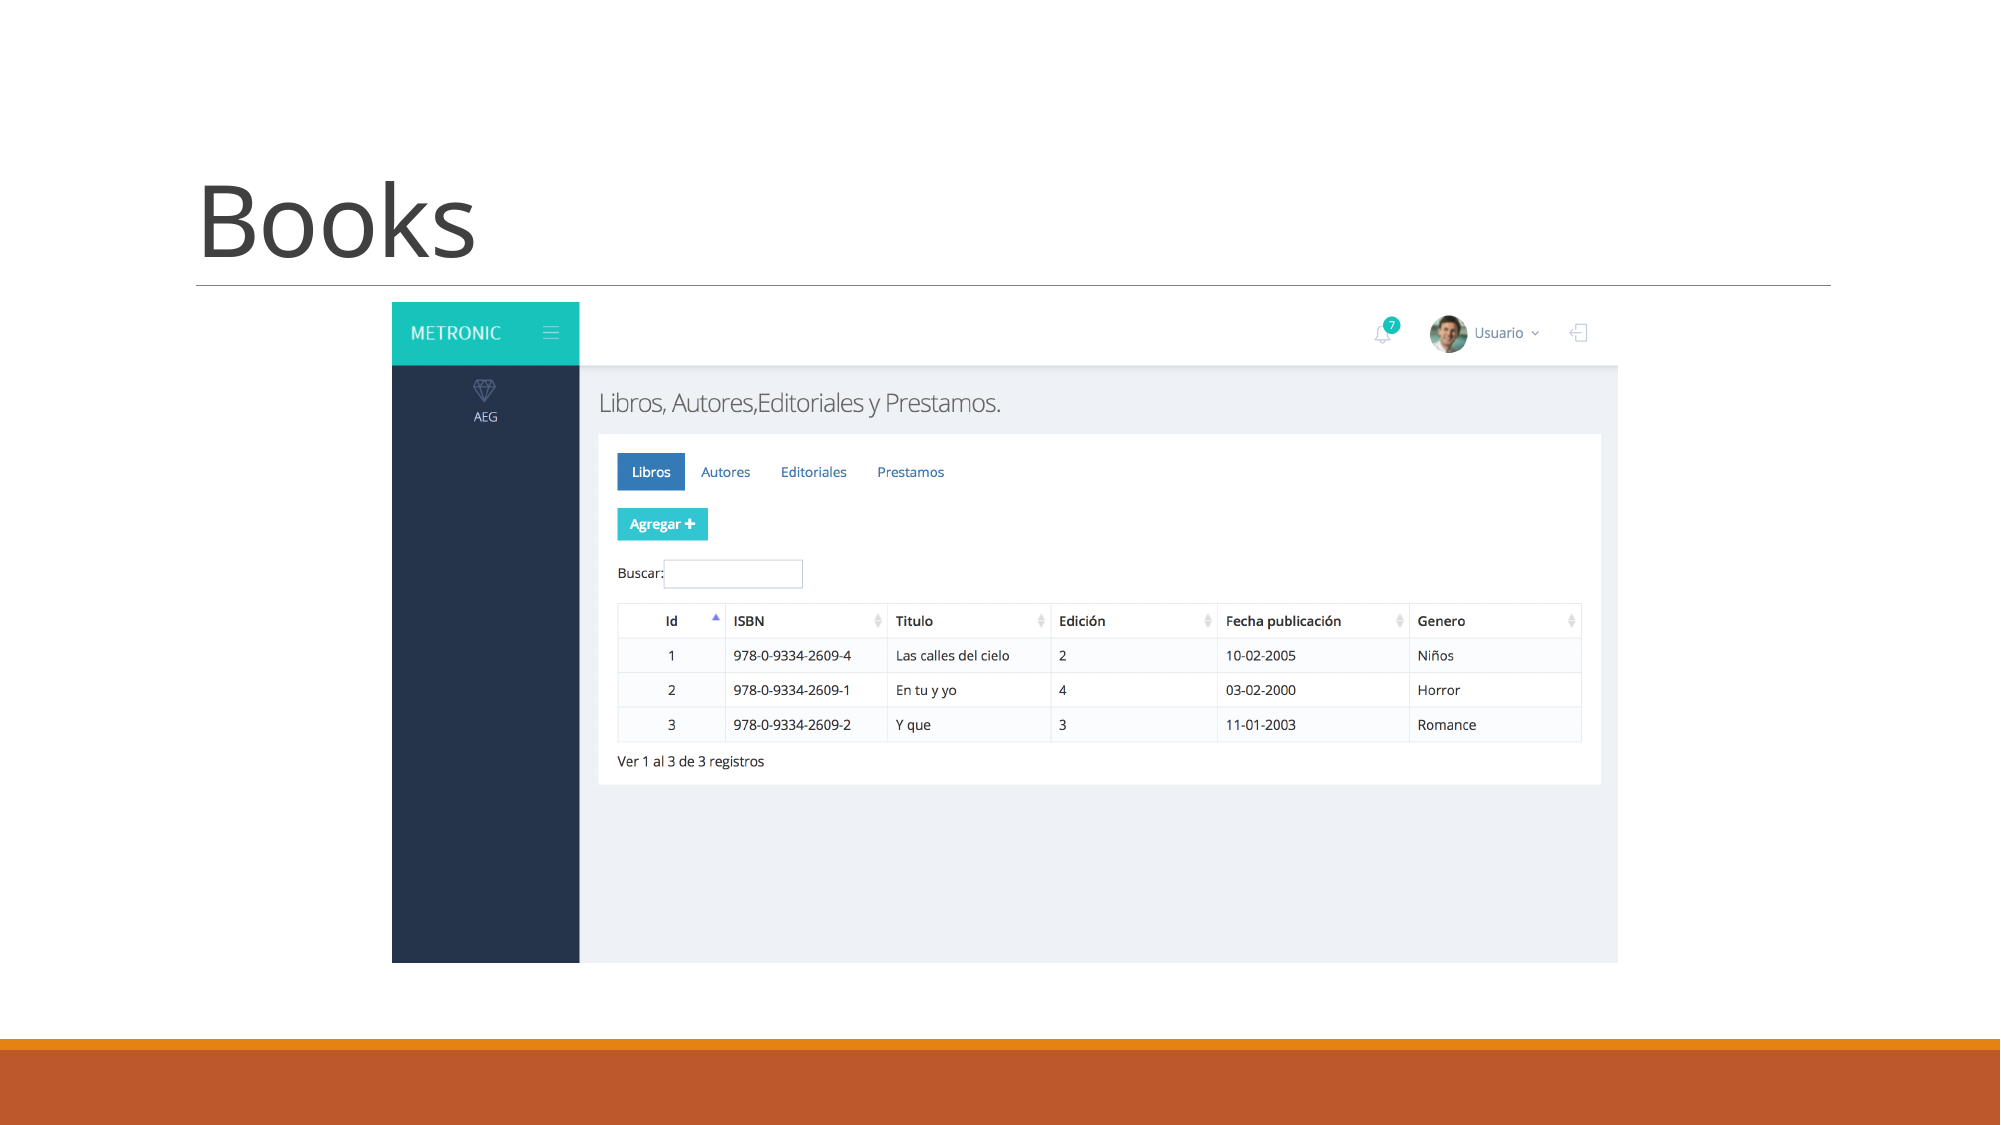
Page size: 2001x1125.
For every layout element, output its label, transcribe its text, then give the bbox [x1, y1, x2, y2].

title Books [180, 47, 1830, 285]
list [391, 302, 1619, 964]
